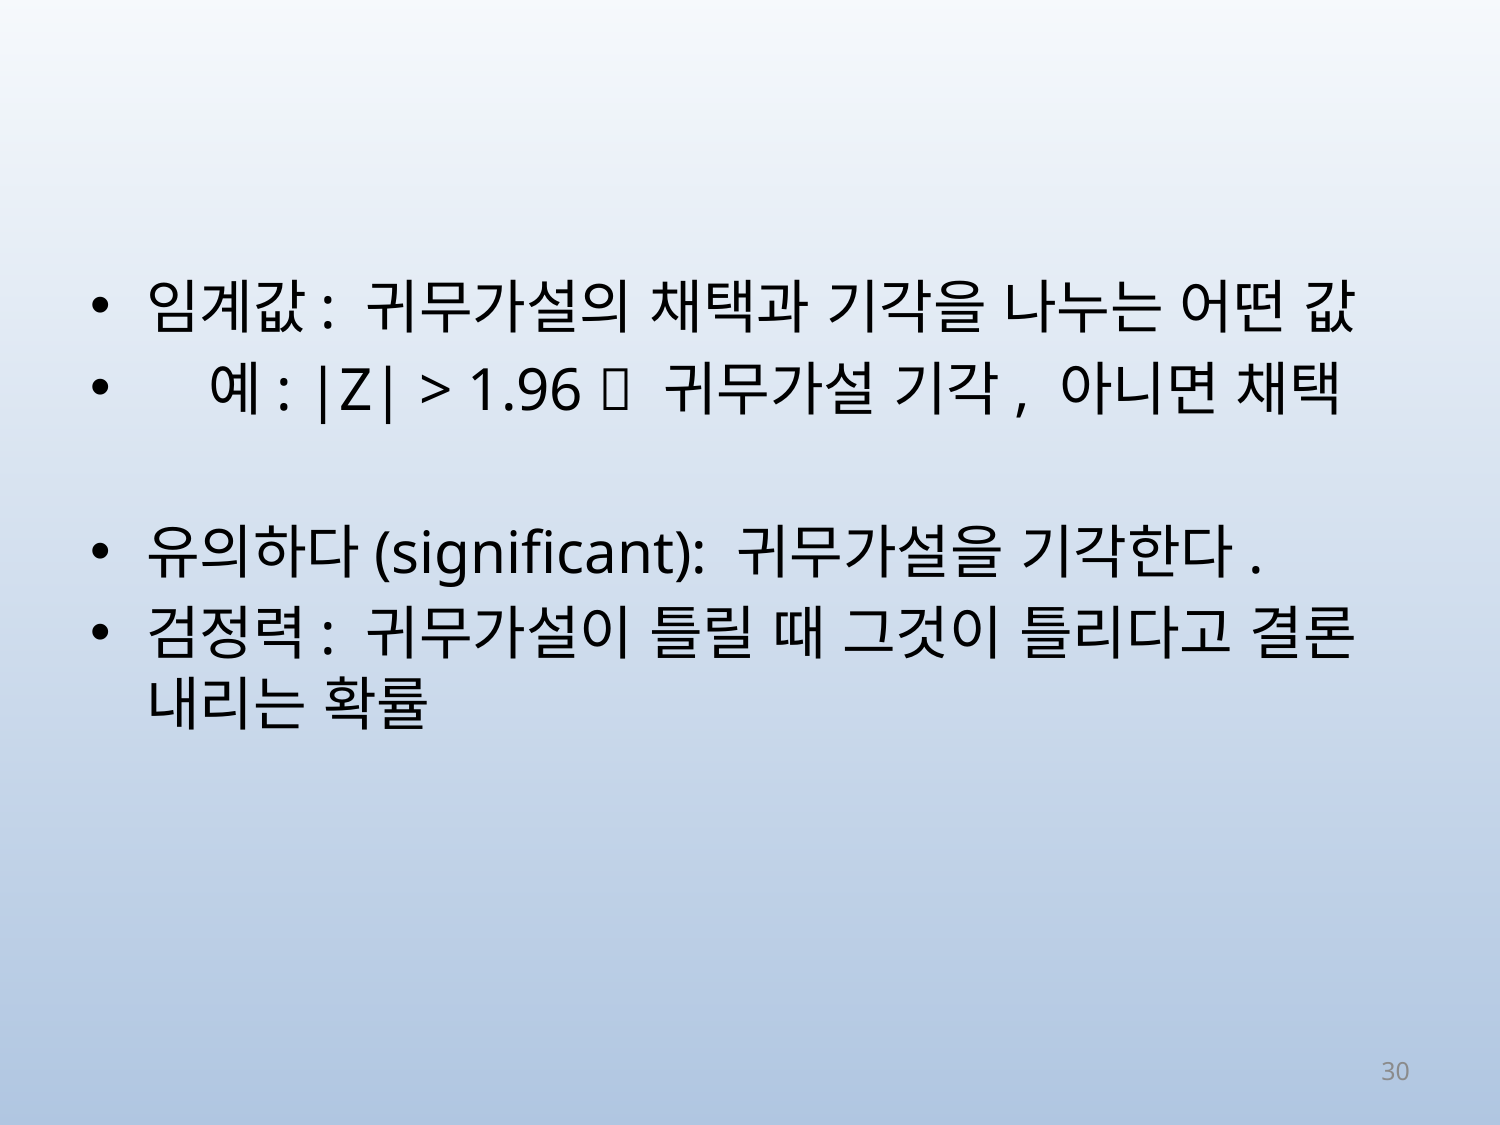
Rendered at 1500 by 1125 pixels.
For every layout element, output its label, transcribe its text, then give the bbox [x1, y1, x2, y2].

list 임계값: 귀무가설의 채택과 기각을 나누는 어떤 값 예: |Z| > 1.96  귀무가설 기각, 아니면 채택 유의하다(significant): 귀무가설을 기각한다. 검정력: 귀무가설이 틀릴 때 그것이 틀리다고 결론 내리는 확률 [75, 262, 1425, 1005]
slide_number 30 [1074, 1042, 1425, 1103]
